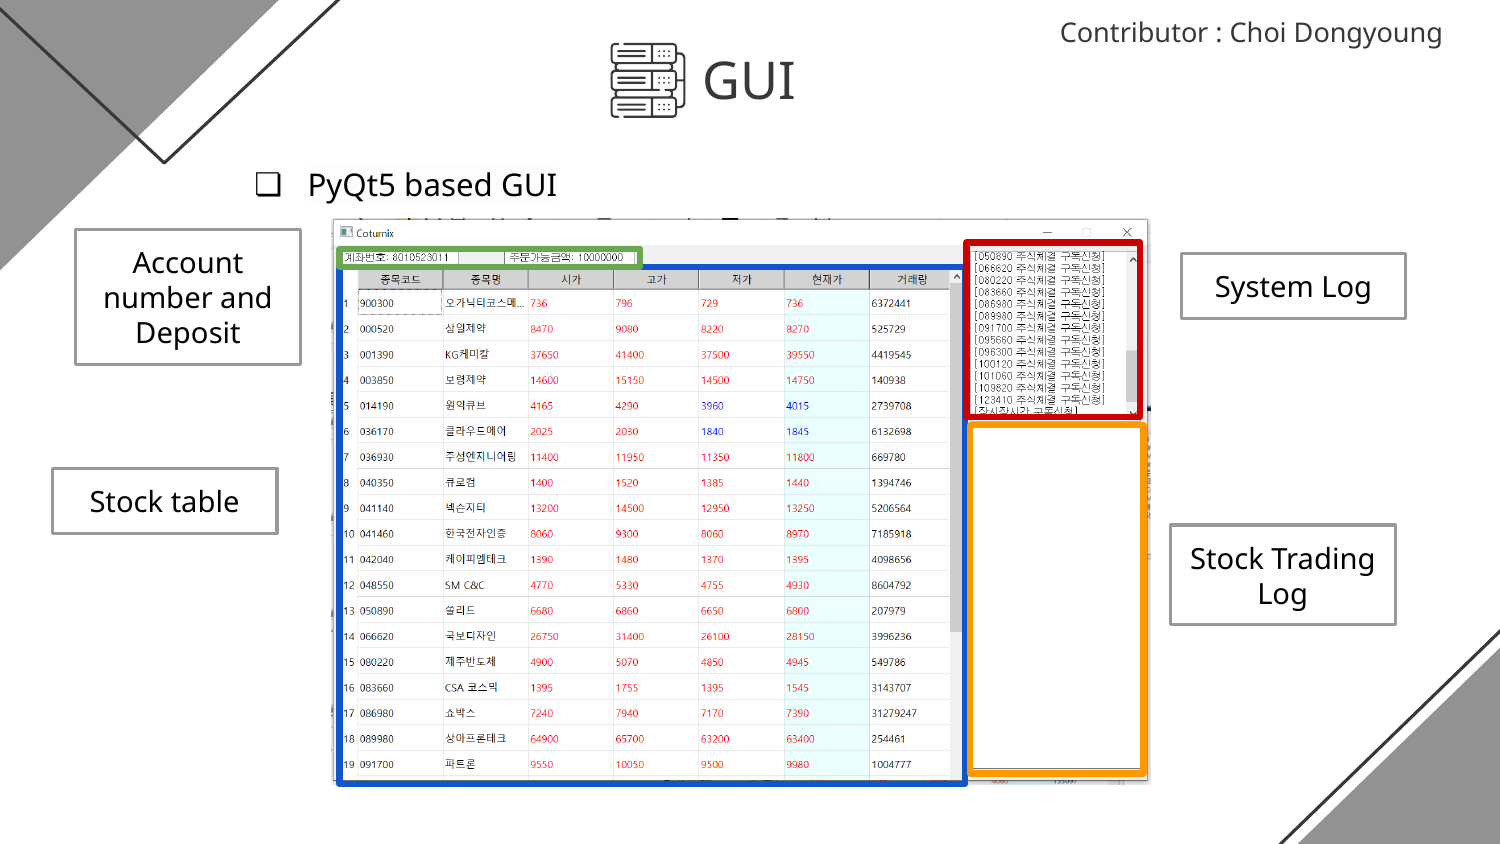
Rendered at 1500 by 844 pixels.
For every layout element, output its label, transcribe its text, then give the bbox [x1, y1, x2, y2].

text_box Contributor : Choi Dongyoung [1003, 0, 1500, 52]
text_box PyQt5 based GUI [217, 140, 1406, 312]
text_box Account number and Deposit [75, 229, 301, 365]
text_box Stock Trading Log [1170, 524, 1396, 625]
text_box Stock table [52, 468, 278, 534]
text_box System Log [1181, 253, 1406, 319]
text_box GUI [0, 32, 1500, 147]
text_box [610, 42, 686, 119]
picture [330, 218, 1151, 785]
